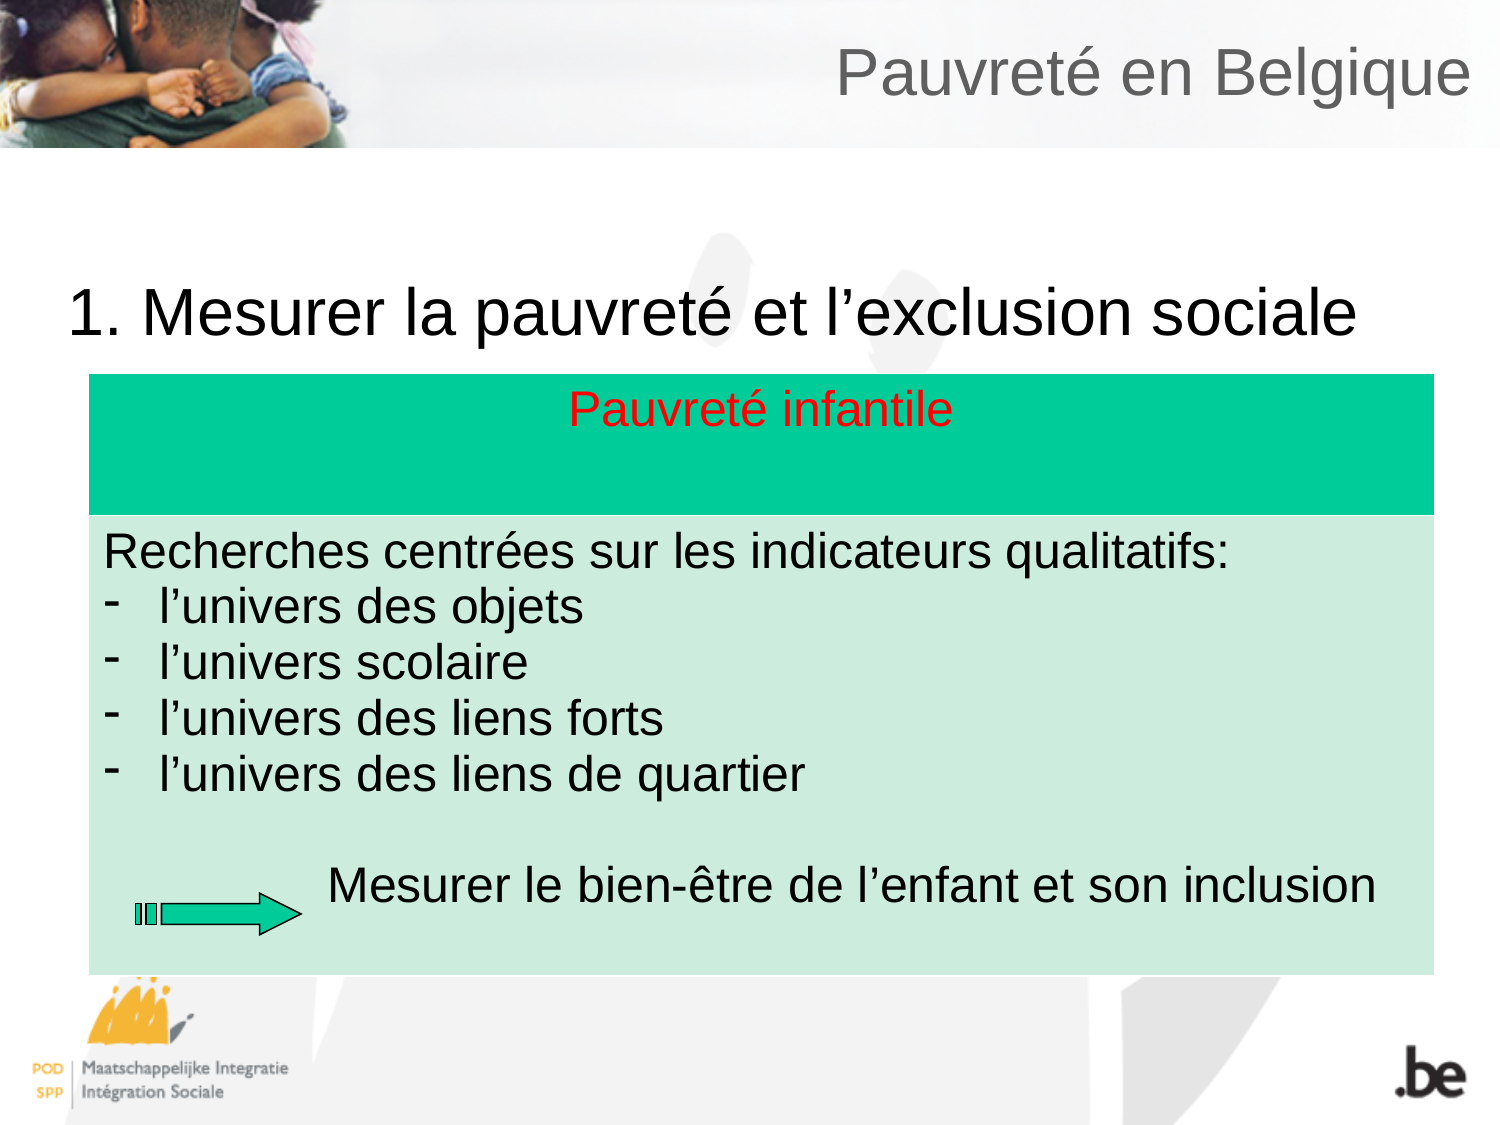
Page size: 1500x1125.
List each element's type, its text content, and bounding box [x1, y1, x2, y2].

text_box [135, 903, 141, 925]
text_box [146, 903, 157, 925]
text_box 1. Mesurer la pauvreté et l’exclusion sociale [53, 231, 1424, 386]
picture [0, 232, 1500, 1125]
table_header Pauvreté infantile [89, 374, 1434, 515]
title Pauvreté en Belgique [212, 0, 1488, 138]
table_cell Recherches centrées sur les indicateurs qualitatifs: l’univers des objets l’univers scolaire l’univers des liens forts l’univers des liens de quartier Mesurer le bien-être de l’enfant et son inclusion [89, 516, 1434, 975]
picture [0, 0, 1500, 148]
text_box [161, 893, 302, 935]
